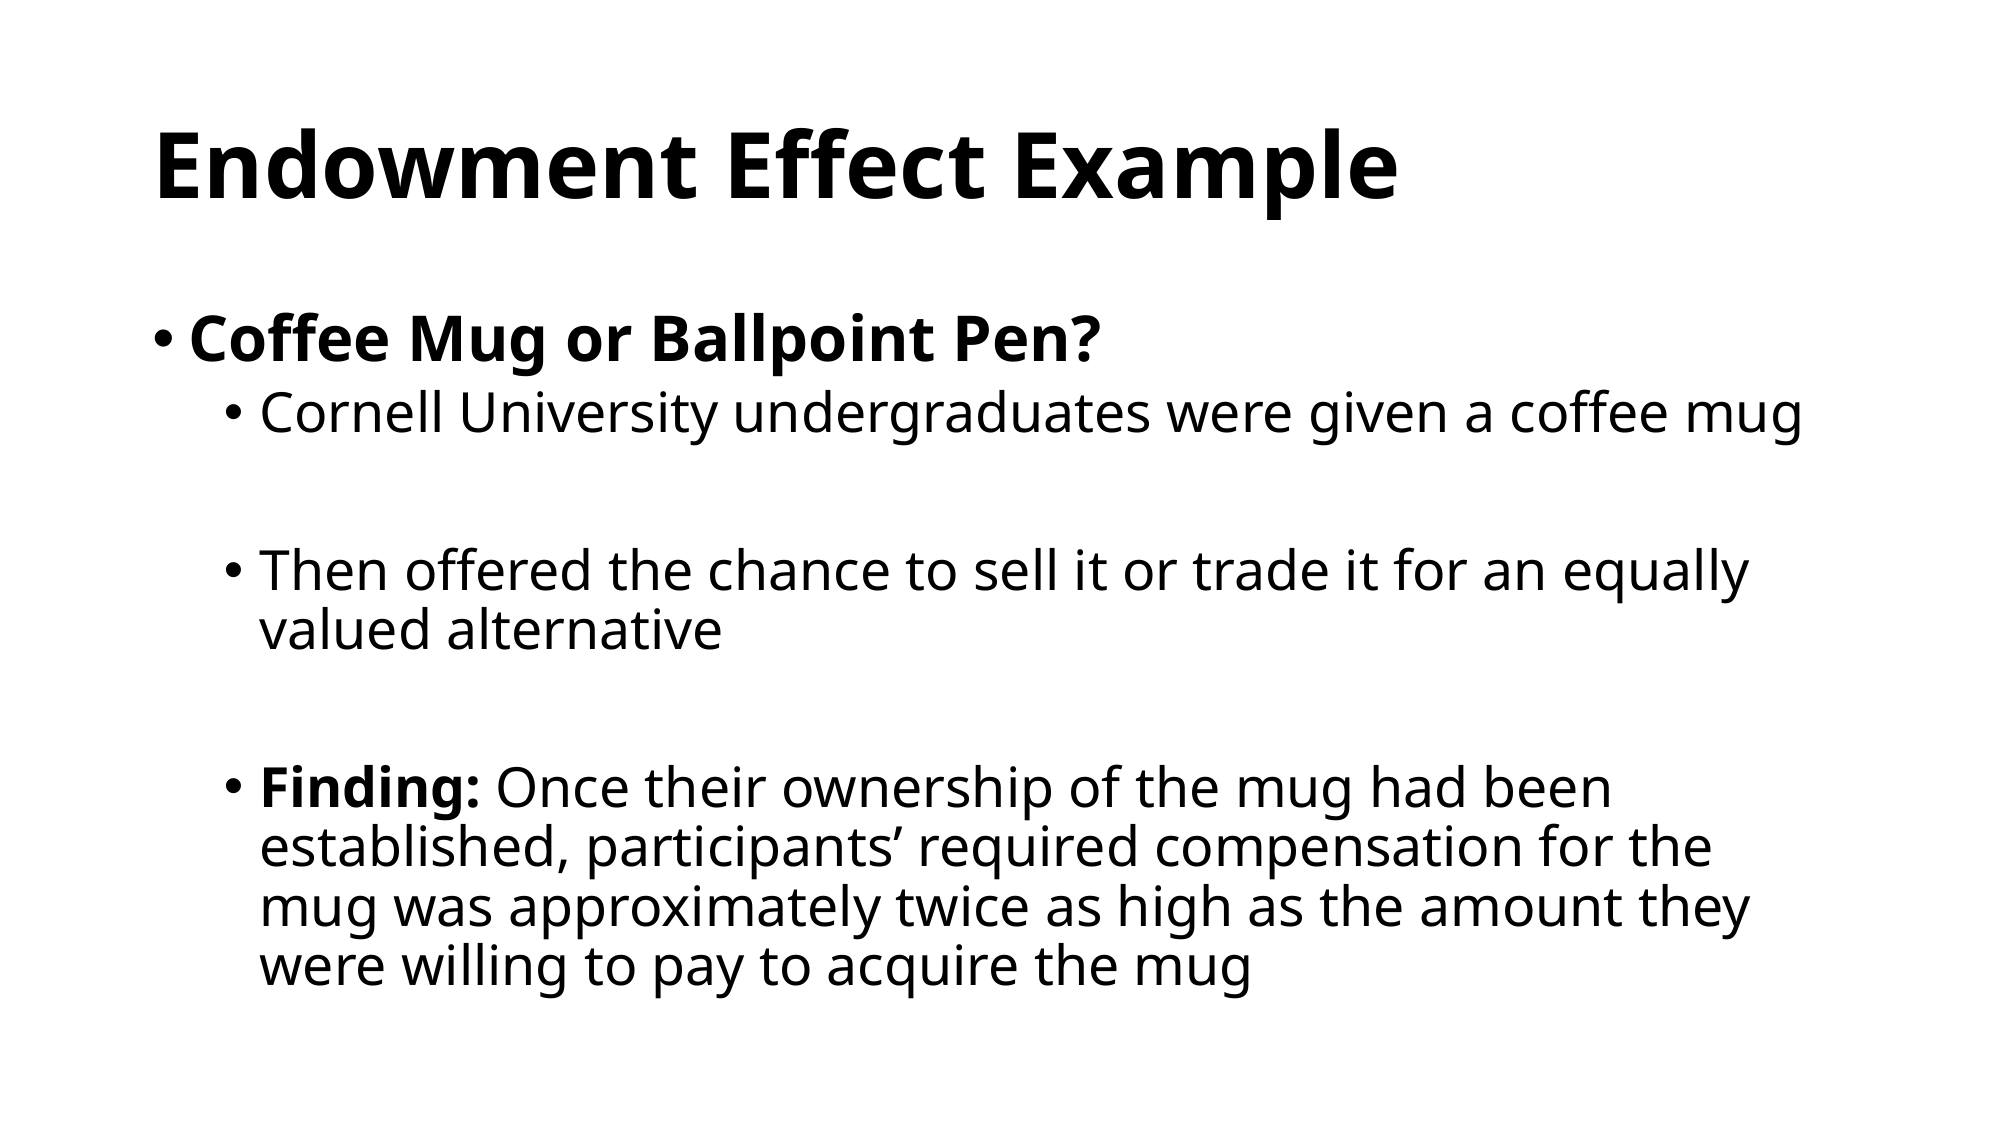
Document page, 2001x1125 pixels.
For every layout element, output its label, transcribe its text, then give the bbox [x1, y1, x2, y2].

title Endowment Effect Example [137, 59, 1863, 278]
list Coffee Mug or Ballpoint Pen? Cornell University undergraduates were given a coffee mug Then offered the chance to sell it or trade it for an equally valued alternative Finding: Once their ownership of the mug had been established, participants’ required compensation for the mug was approximately twice as high as the amount they were willing to pay to acquire the mug [137, 299, 1863, 1014]
